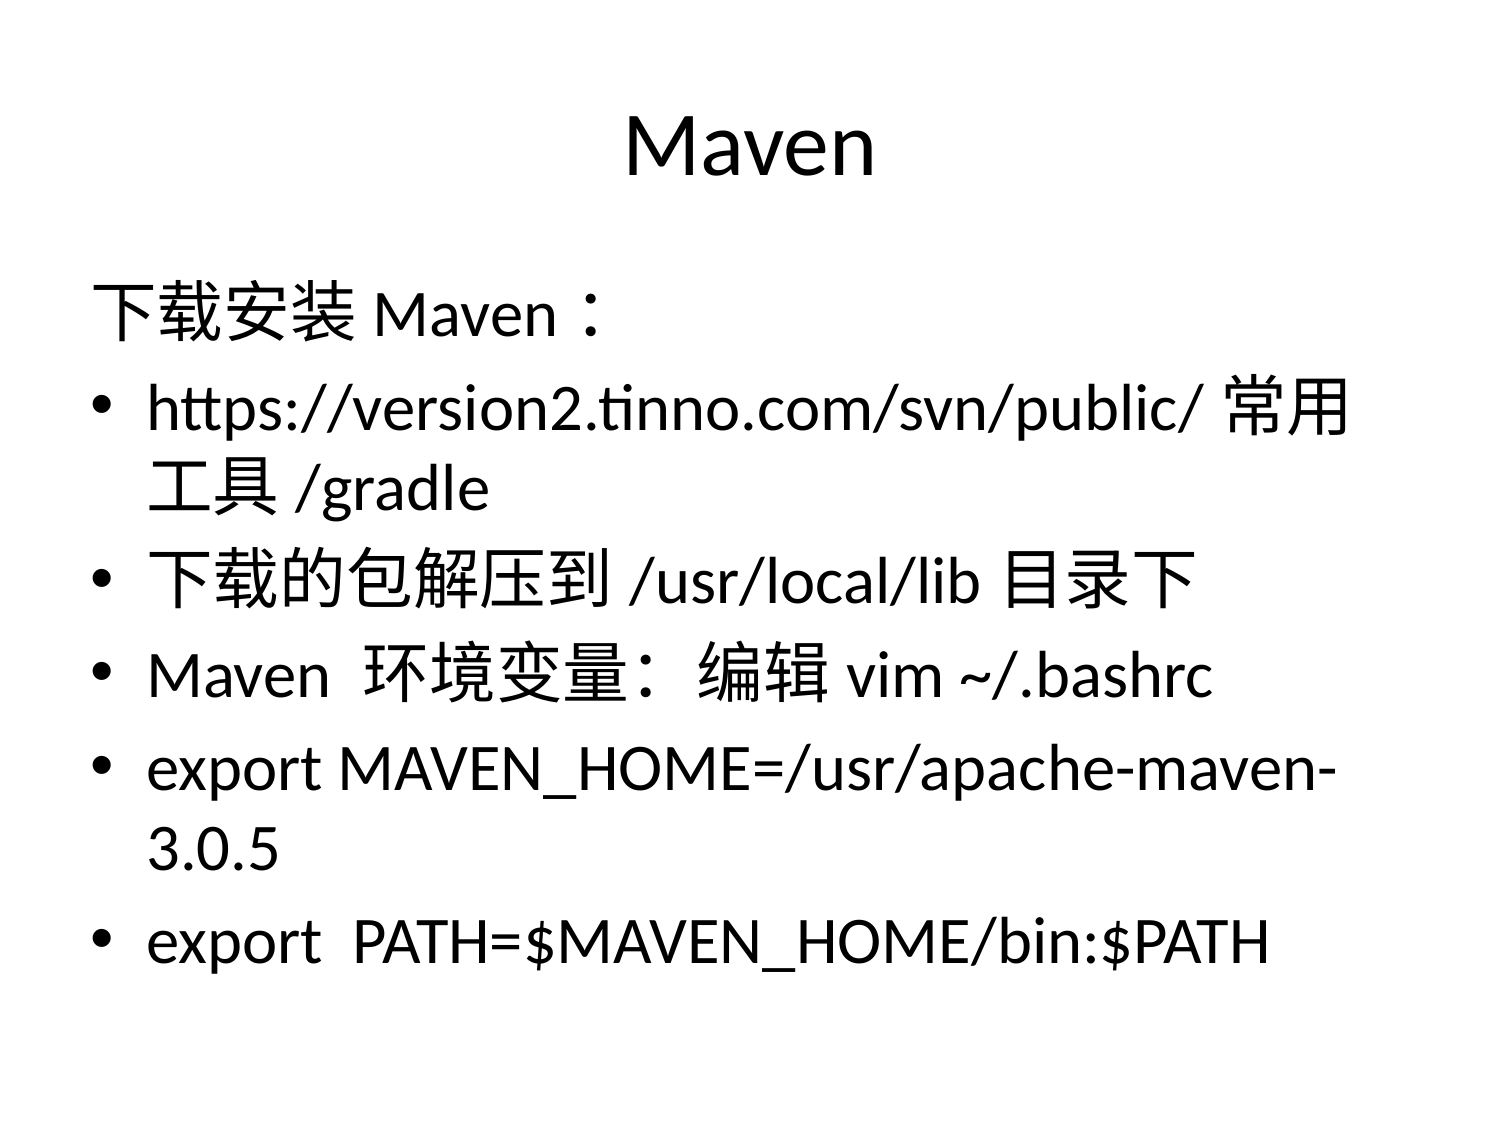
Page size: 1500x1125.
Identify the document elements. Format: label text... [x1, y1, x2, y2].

list 下载安装Maven： https://version2.tinno.com/svn/public/常用工具/gradle 下载的包解压到/usr/local/lib目录下 Maven 环境变量：编辑vim ~/.bashrc export MAVEN_HOME=/usr/apache-maven-3.0.5 export PATH=$MAVEN_HOME/bin:$PATH [75, 262, 1425, 1055]
title Maven [75, 45, 1425, 233]
